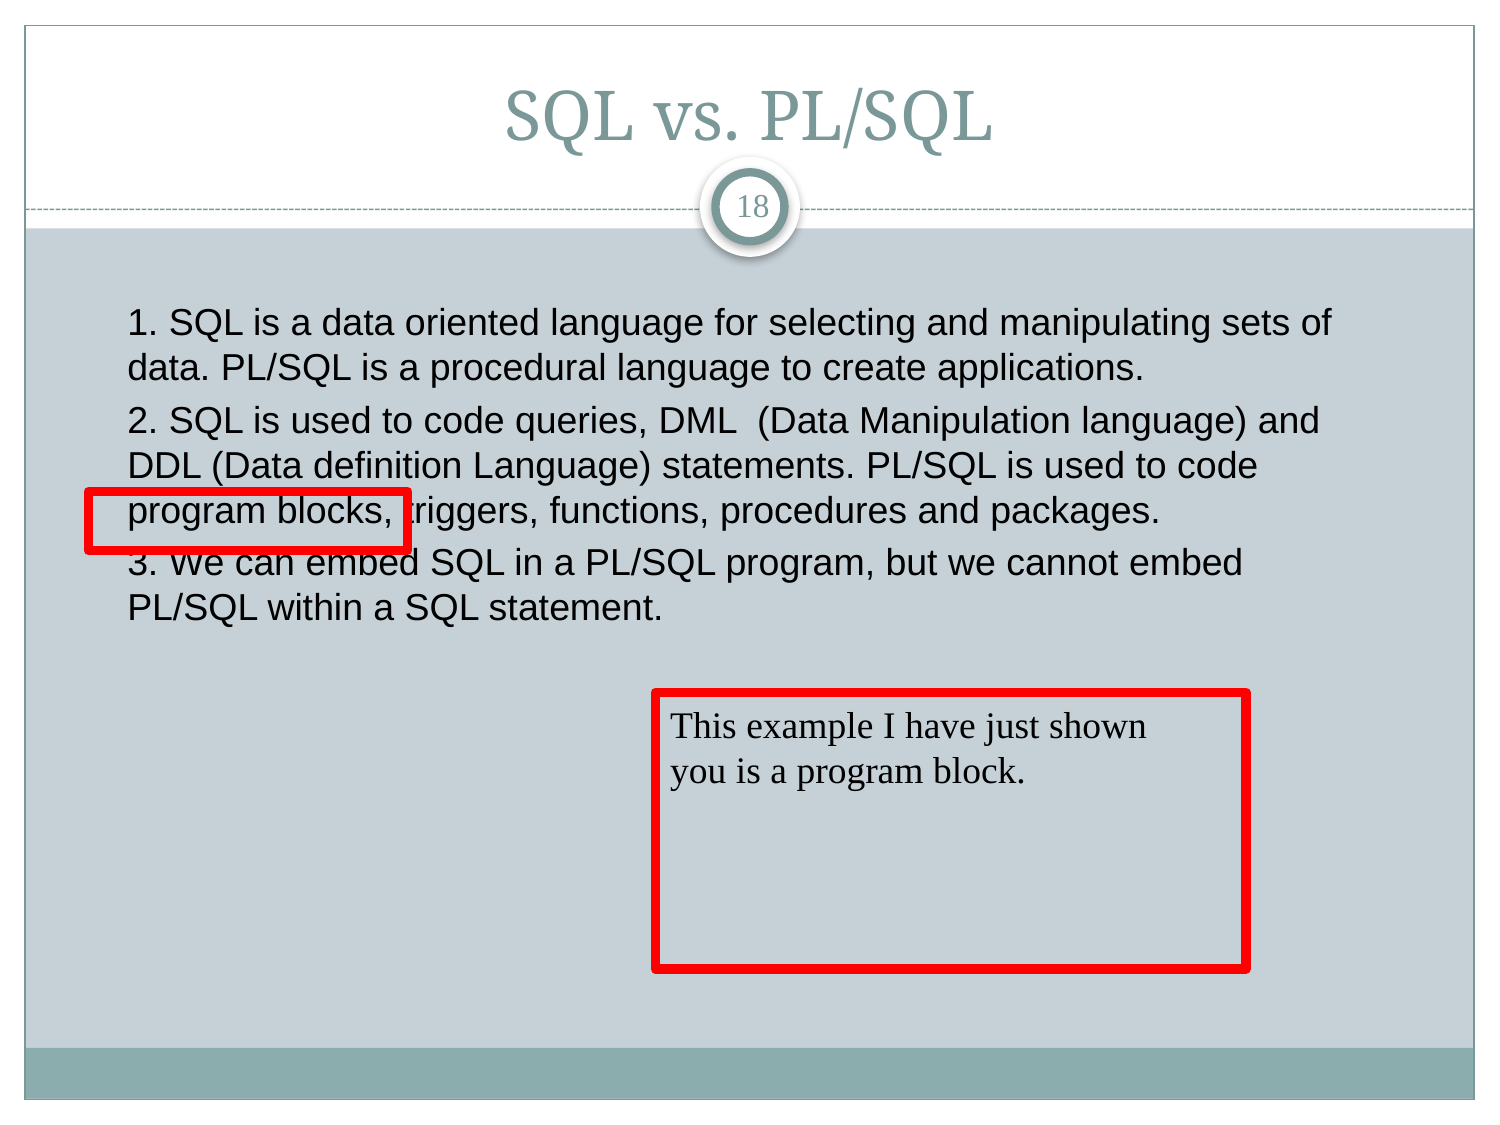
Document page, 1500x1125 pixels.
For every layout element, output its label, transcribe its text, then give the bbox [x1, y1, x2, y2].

slide_number 18 [715, 168, 791, 241]
title SQL vs. PL/SQL [49, 37, 1450, 162]
text_box [88, 491, 408, 552]
list 1. SQL is a data oriented language for selecting and manipulating sets of data. PL/SQL is a procedural language to create applications. 2. SQL is used to code queries, DML (Data Manipulation language) and DDL (Data definition Language) statements. PL/SQL is used to code program blocks, triggers, functions, procedures and packages. 3. We can embed SQL in a PL/SQL program, but we cannot embed PL/SQL within a SQL statement. [112, 290, 1388, 966]
text_box [655, 691, 1247, 970]
text_box This example I have just shown you is a program block. [655, 694, 1223, 799]
